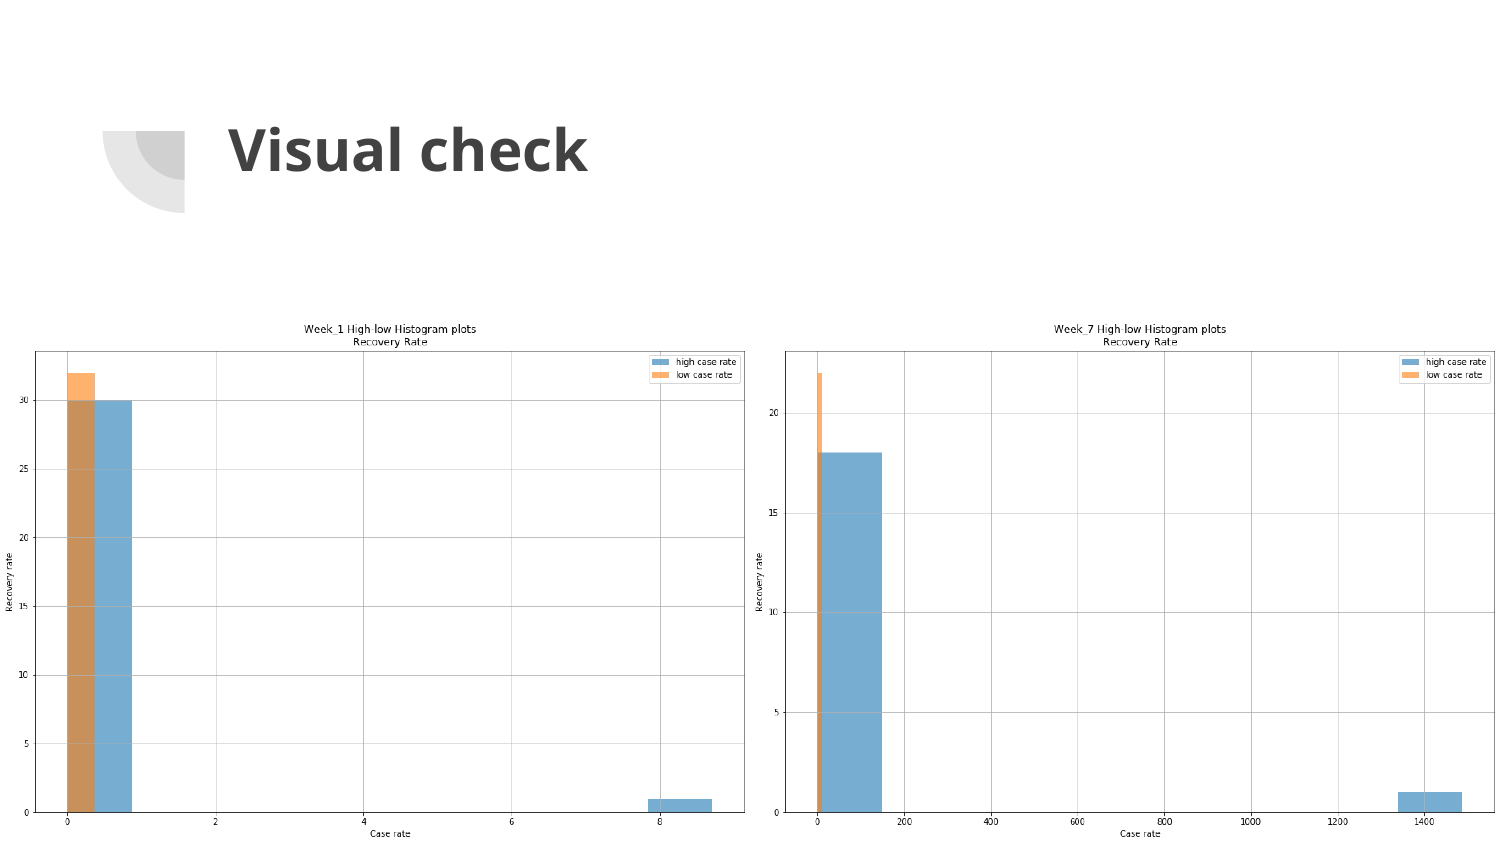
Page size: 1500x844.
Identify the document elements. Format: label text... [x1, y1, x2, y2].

picture [0, 318, 1500, 844]
title Visual check [213, 98, 1368, 263]
